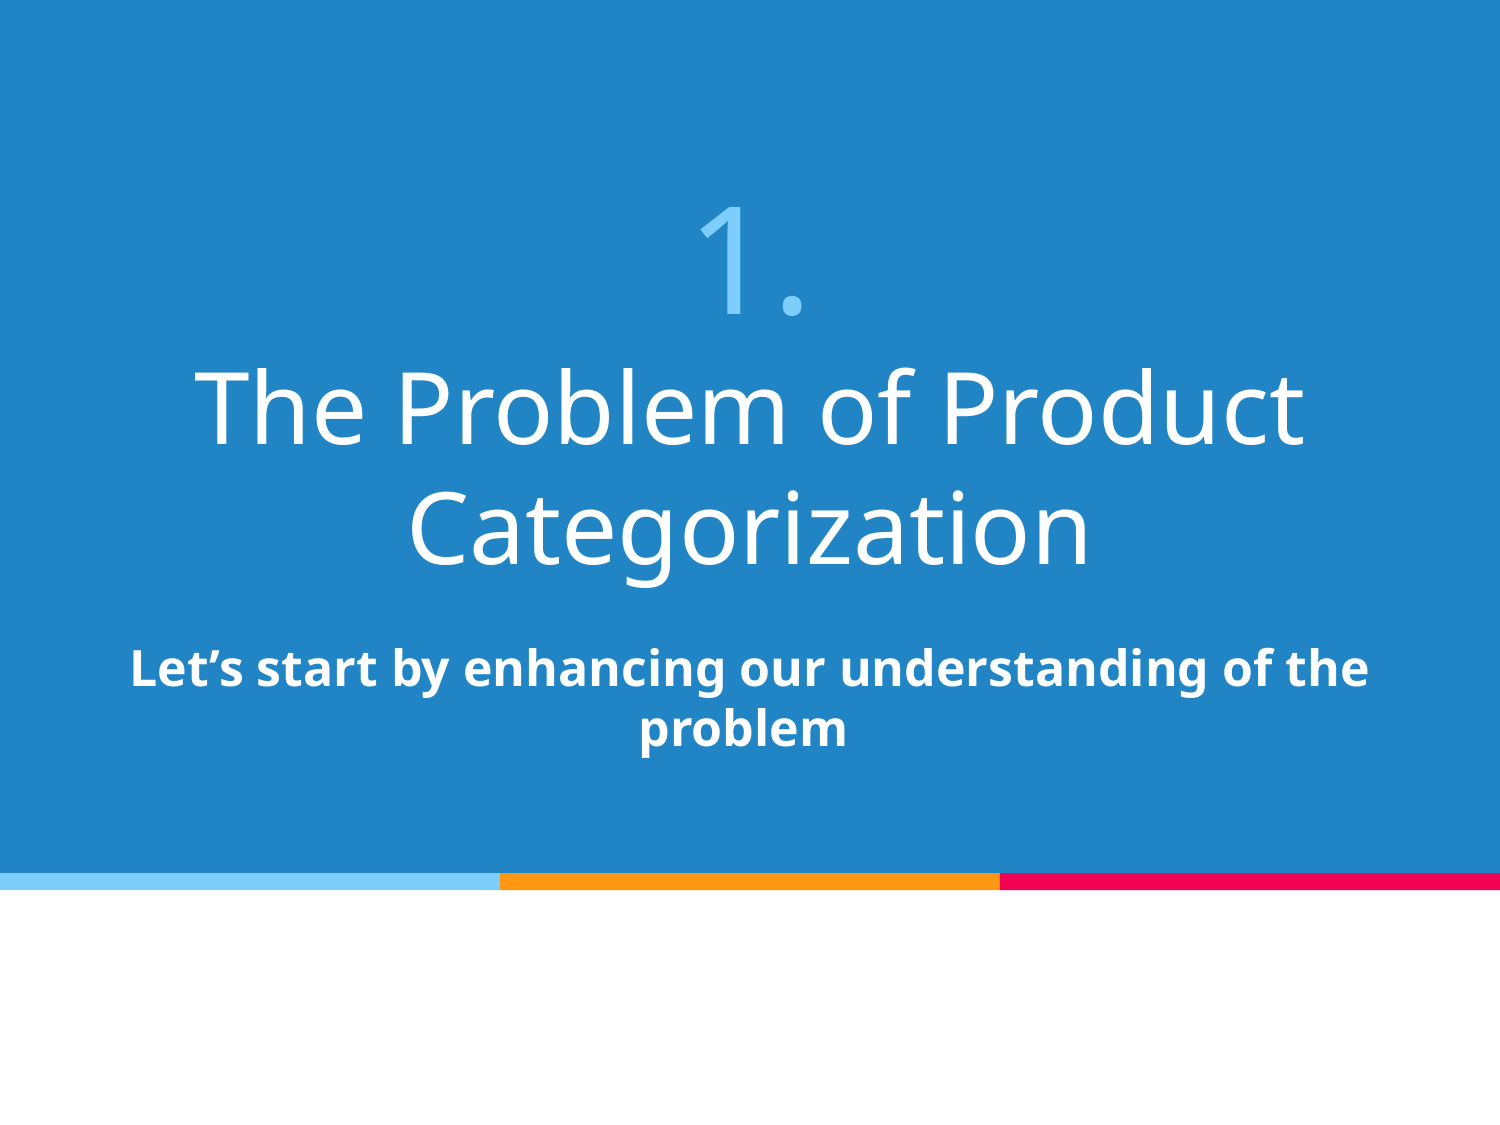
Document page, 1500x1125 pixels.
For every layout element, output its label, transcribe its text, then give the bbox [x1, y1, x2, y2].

subtitle Let’s start by enhancing our understanding of the problem [112, 621, 1388, 793]
title 1. The Problem of Product Categorization [112, 346, 1388, 600]
